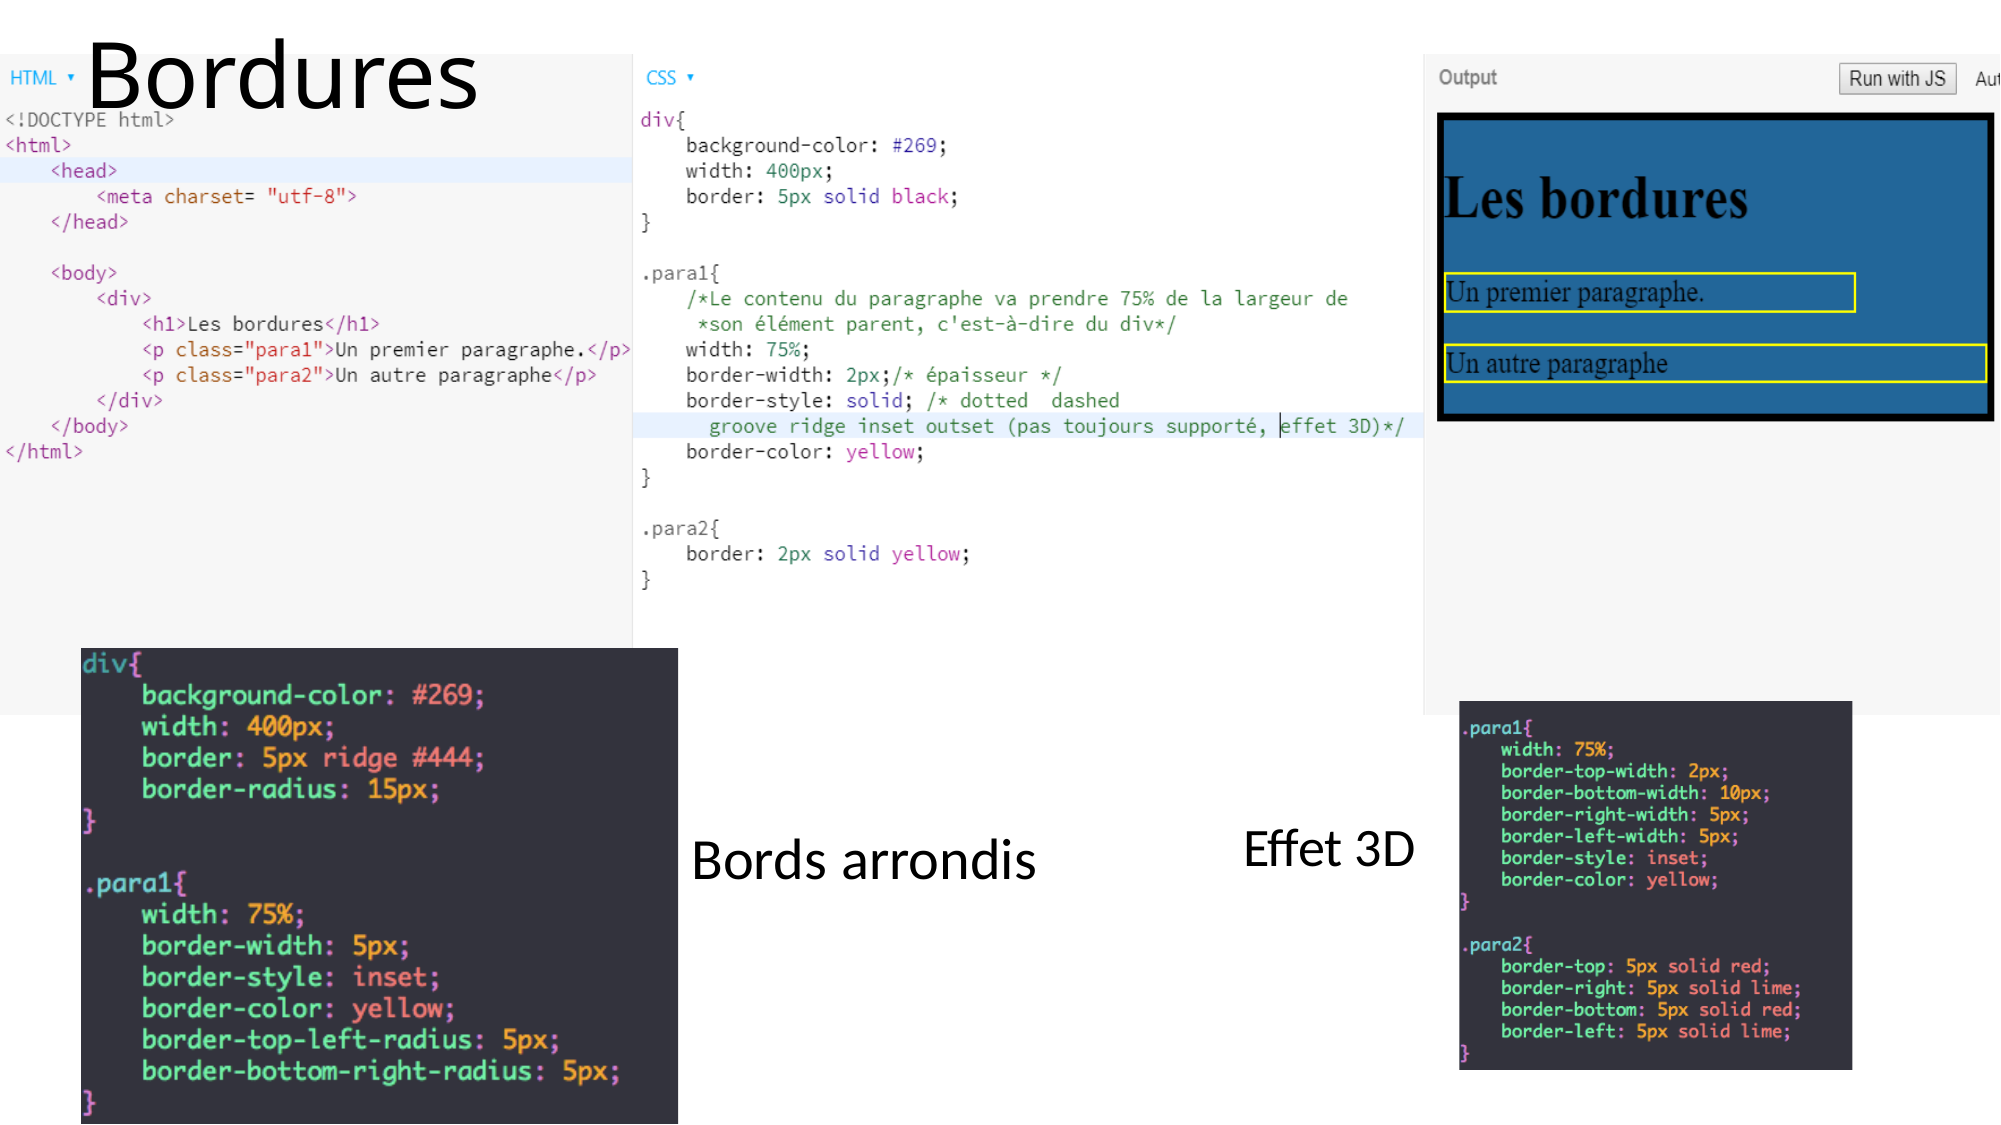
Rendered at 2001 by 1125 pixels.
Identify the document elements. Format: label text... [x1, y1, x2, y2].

picture [0, 54, 2000, 1124]
text_box Bords arrondis [679, 822, 1070, 930]
list Effet 3D [1228, 812, 1459, 886]
title Bordures [69, 0, 1795, 54]
